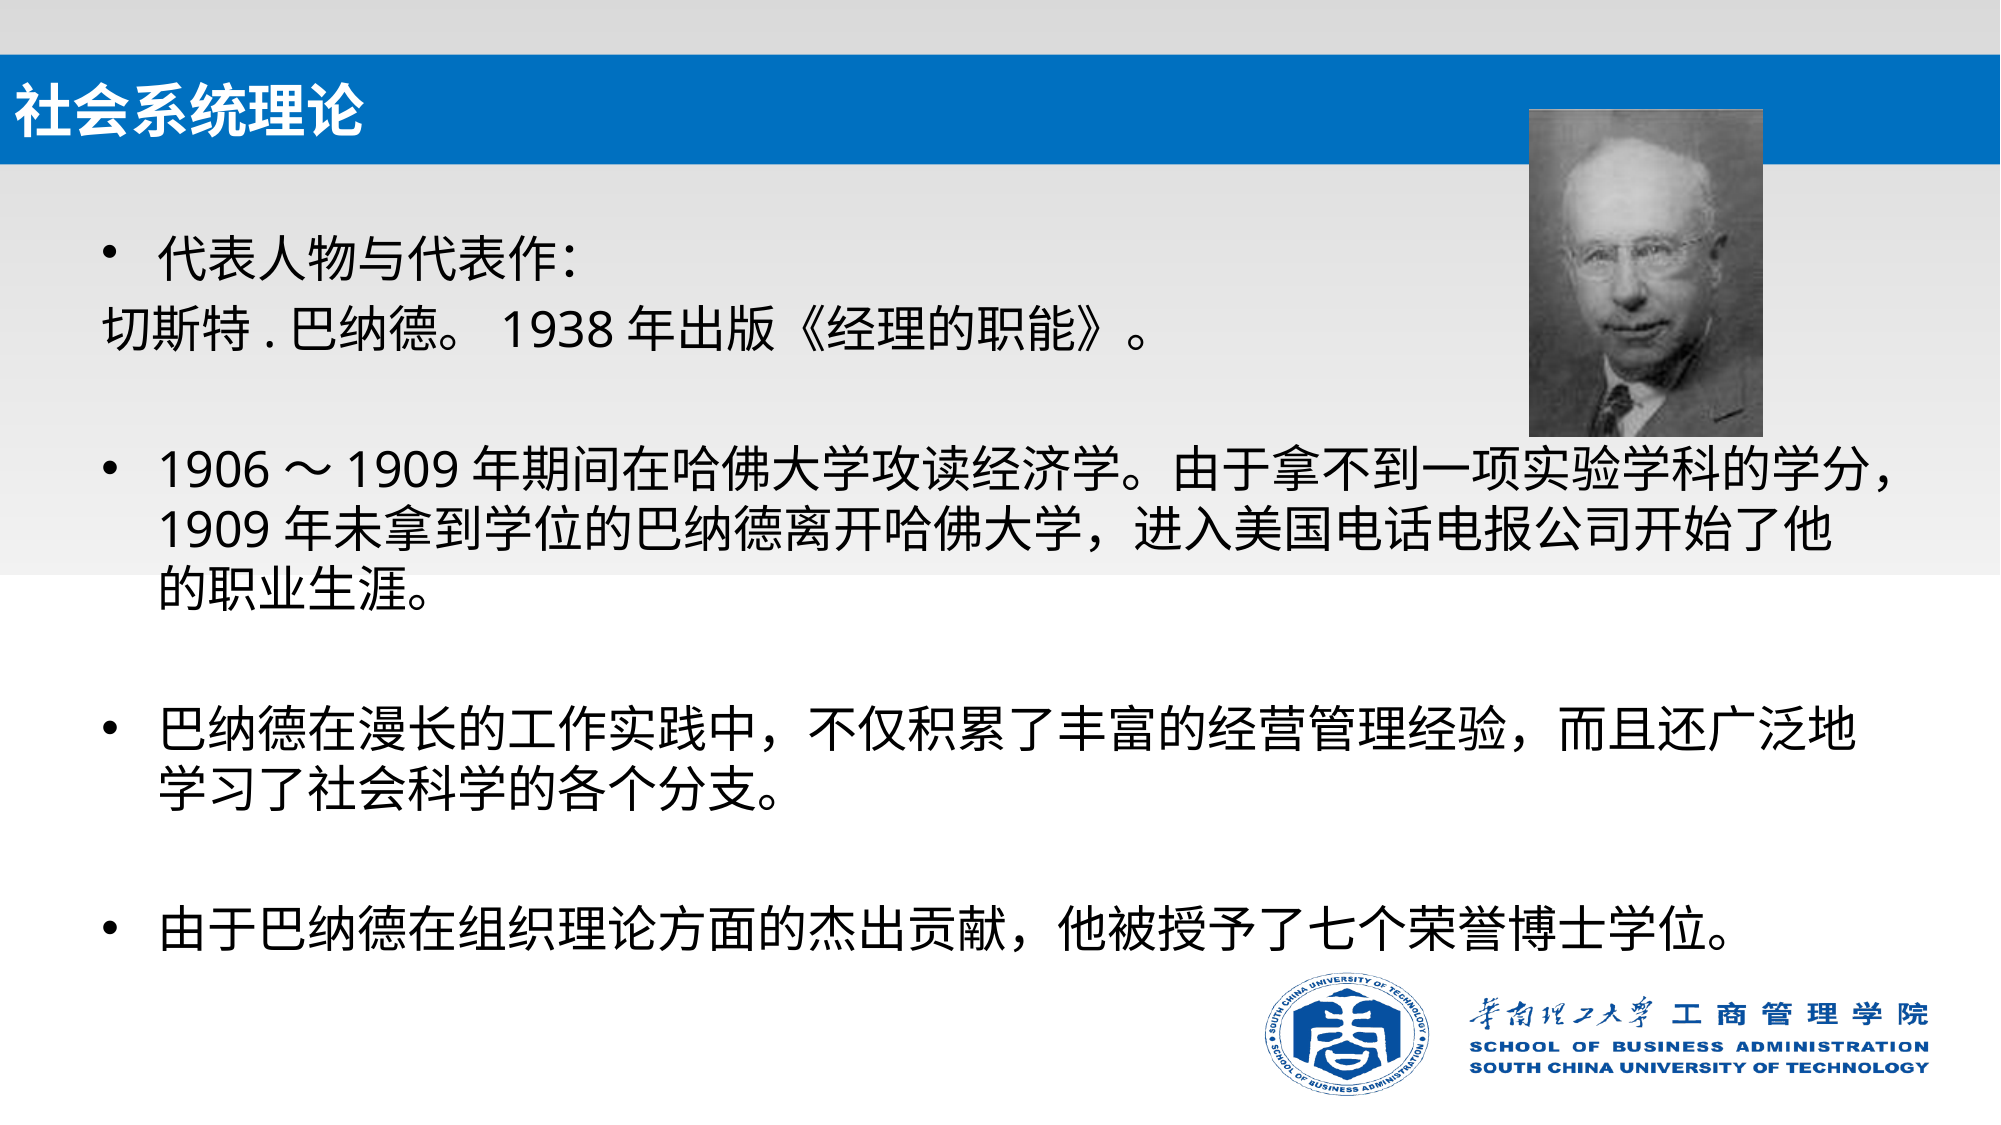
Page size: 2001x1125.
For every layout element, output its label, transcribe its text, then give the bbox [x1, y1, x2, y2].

list 代表人物与代表作： 切斯特.巴纳德。1938年出版《经理的职能》。 1906～1909年期间在哈佛大学攻读经济学。由于拿不到一项实验学科的学分，1909年未拿到学位的巴纳德离开哈佛大学，进入美国电话电报公司开始了他的职业生涯。 巴纳德在漫长的工作实践中，不仅积累了丰富的经营管理经验，而且还广泛地学习了社会科学的各个分支。 由于巴纳德在组织理论方面的杰出贡献，他被授予了七个荣誉博士学位。 [86, 219, 1898, 1006]
title 社会系统理论 [0, 54, 2000, 165]
picture [1241, 941, 1961, 1125]
picture [1529, 109, 1763, 437]
